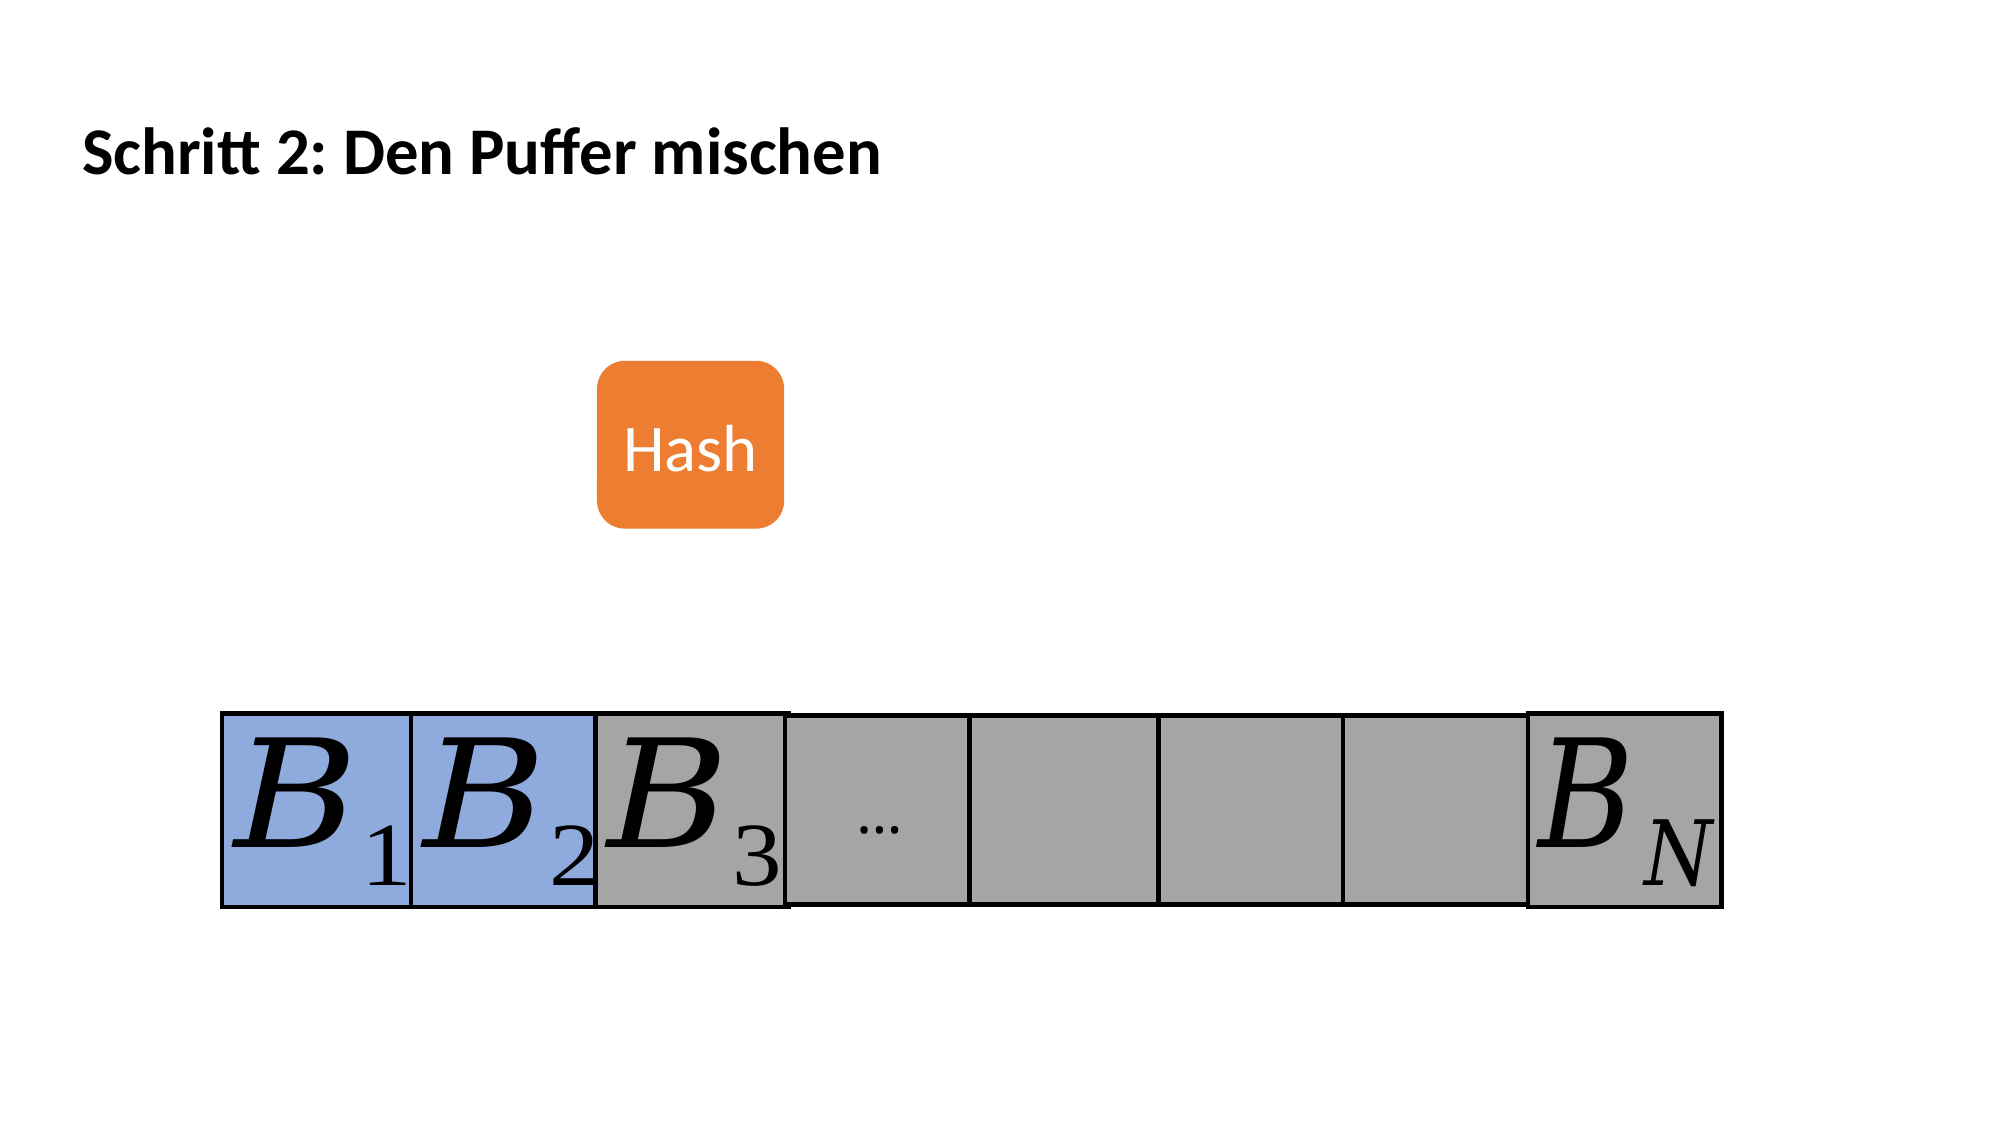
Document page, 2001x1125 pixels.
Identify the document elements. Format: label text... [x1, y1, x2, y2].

text_box Hash [595, 359, 786, 530]
text_box … [784, 715, 968, 906]
text_box Schritt 2: Den Puffer mischen [67, 100, 1003, 196]
text_box [1157, 715, 1342, 906]
text_box [968, 715, 1157, 906]
text_box [1342, 715, 1526, 906]
